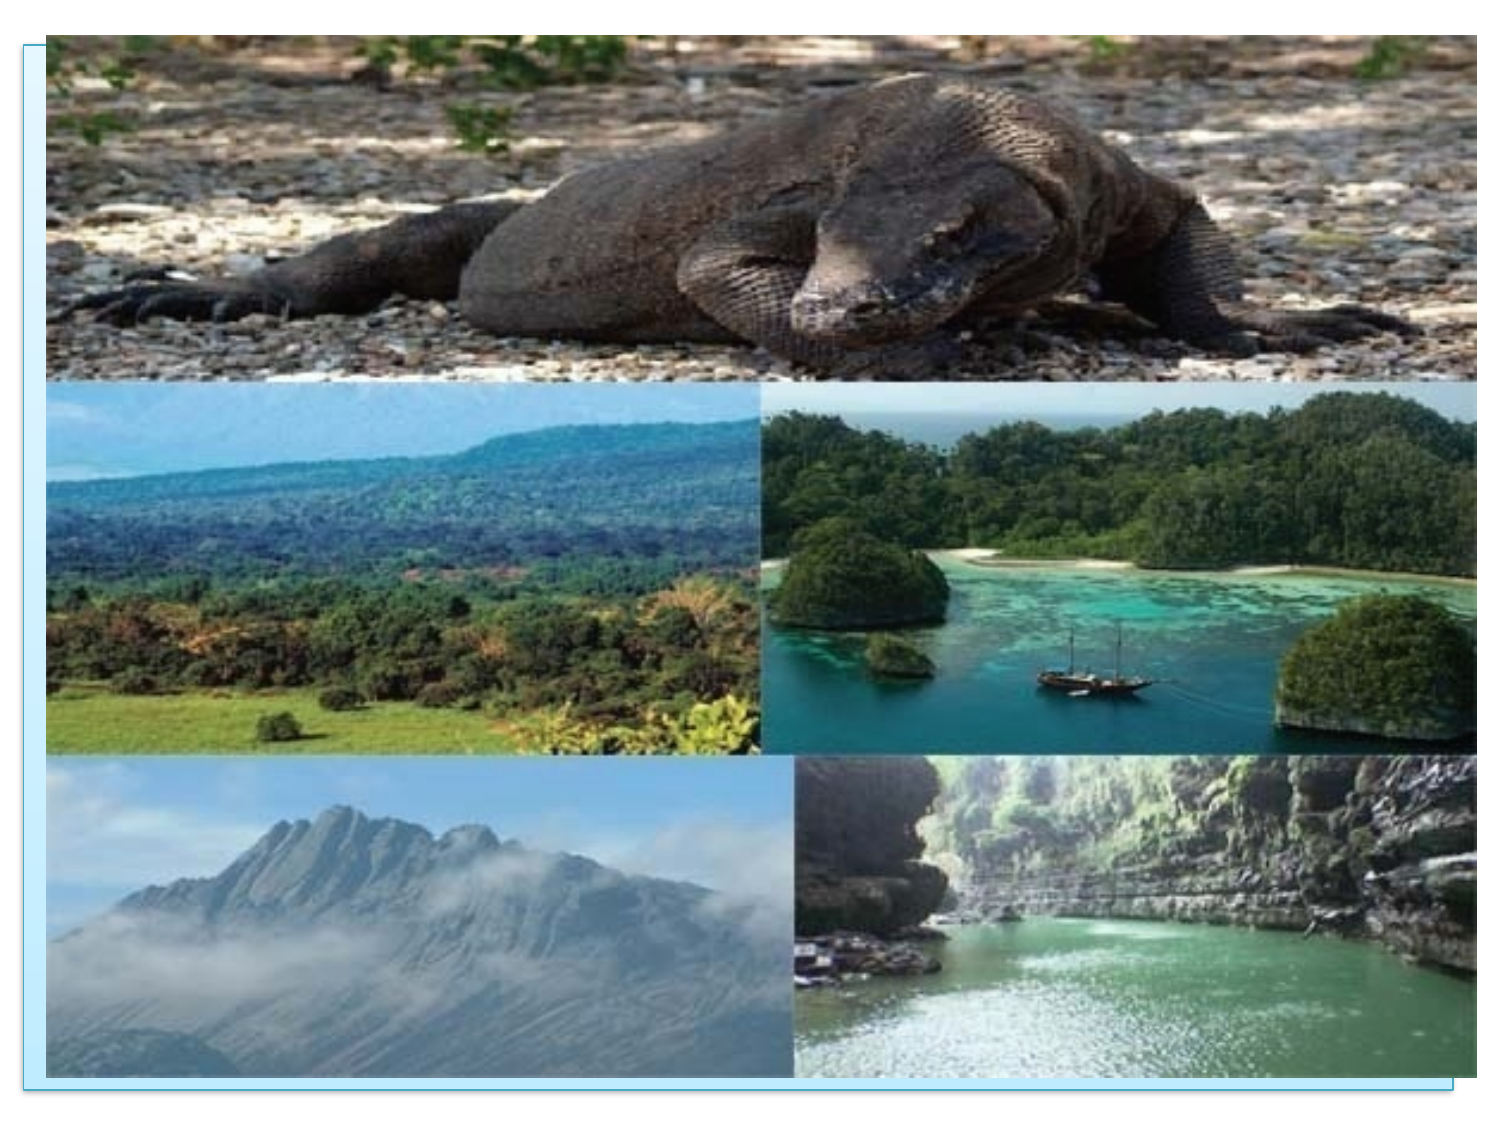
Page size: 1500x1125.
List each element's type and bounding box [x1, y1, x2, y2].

picture [46, 34, 1477, 1079]
title [23, 44, 1454, 1091]
